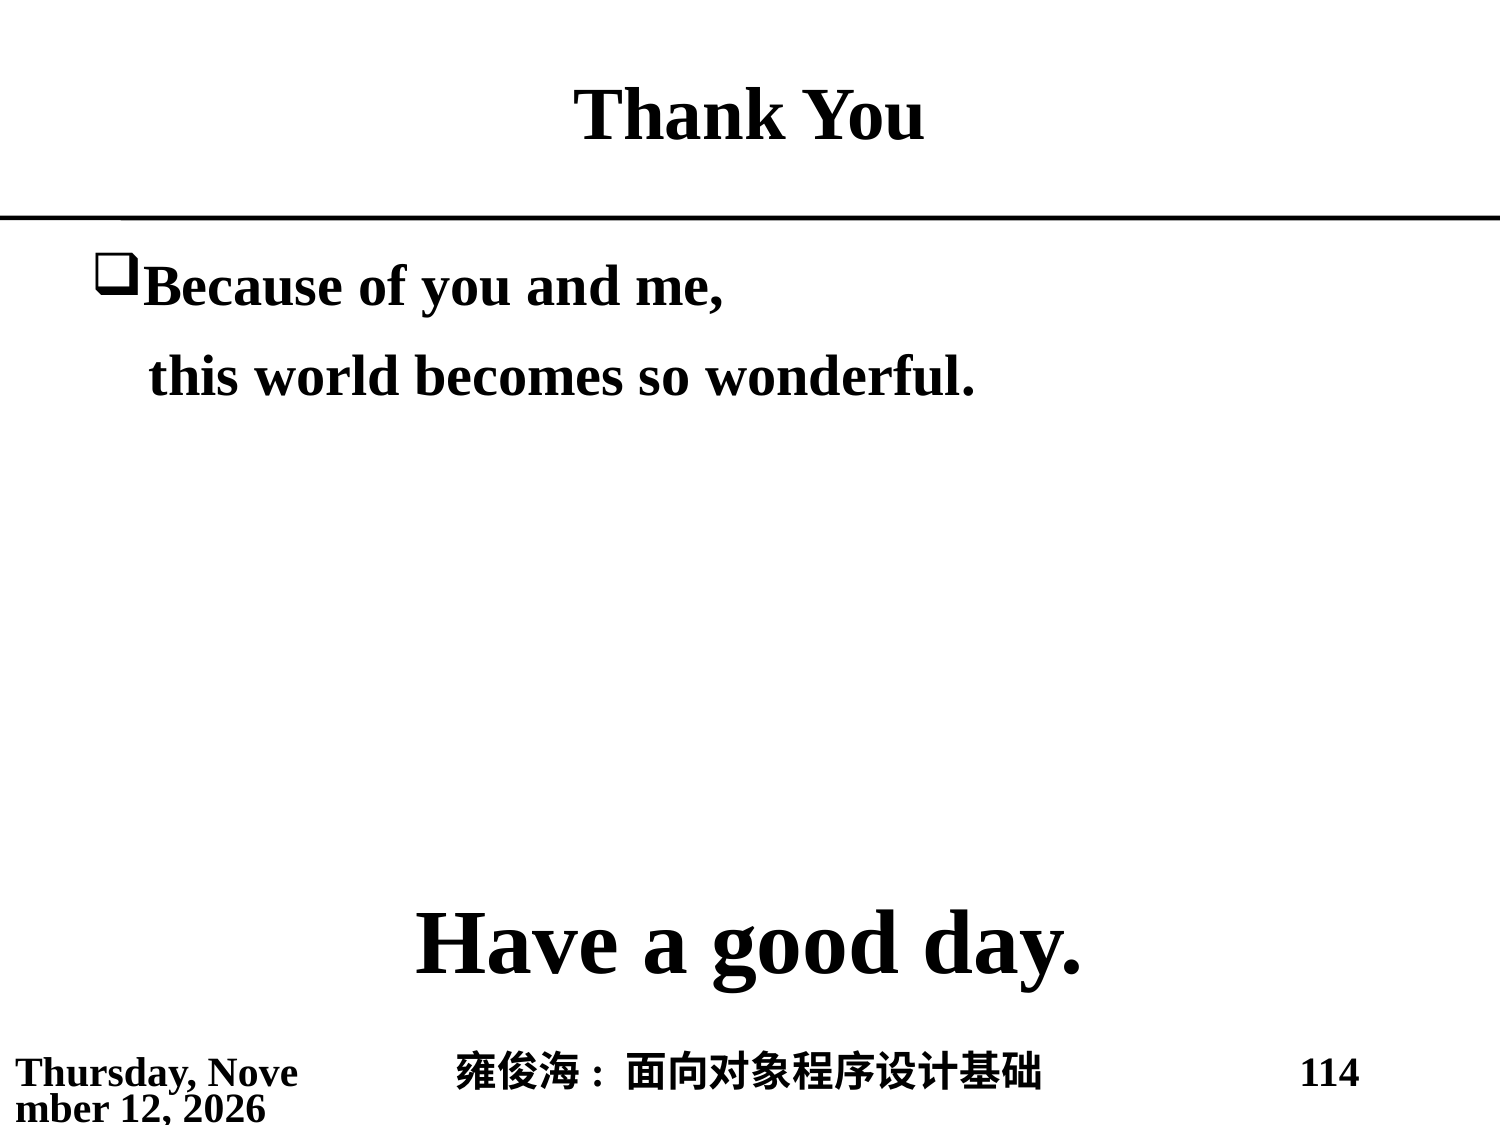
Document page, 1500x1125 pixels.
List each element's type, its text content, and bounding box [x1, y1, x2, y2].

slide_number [0, 1042, 337, 1103]
footer 雍俊海: 面向对象程序设计基础 [337, 1042, 1161, 1103]
slide_number 114 [1161, 1042, 1499, 1103]
list Because of you and me, this world becomes so wonderful. Have a good day. [75, 239, 1425, 1042]
title Thank You [0, 0, 1500, 217]
